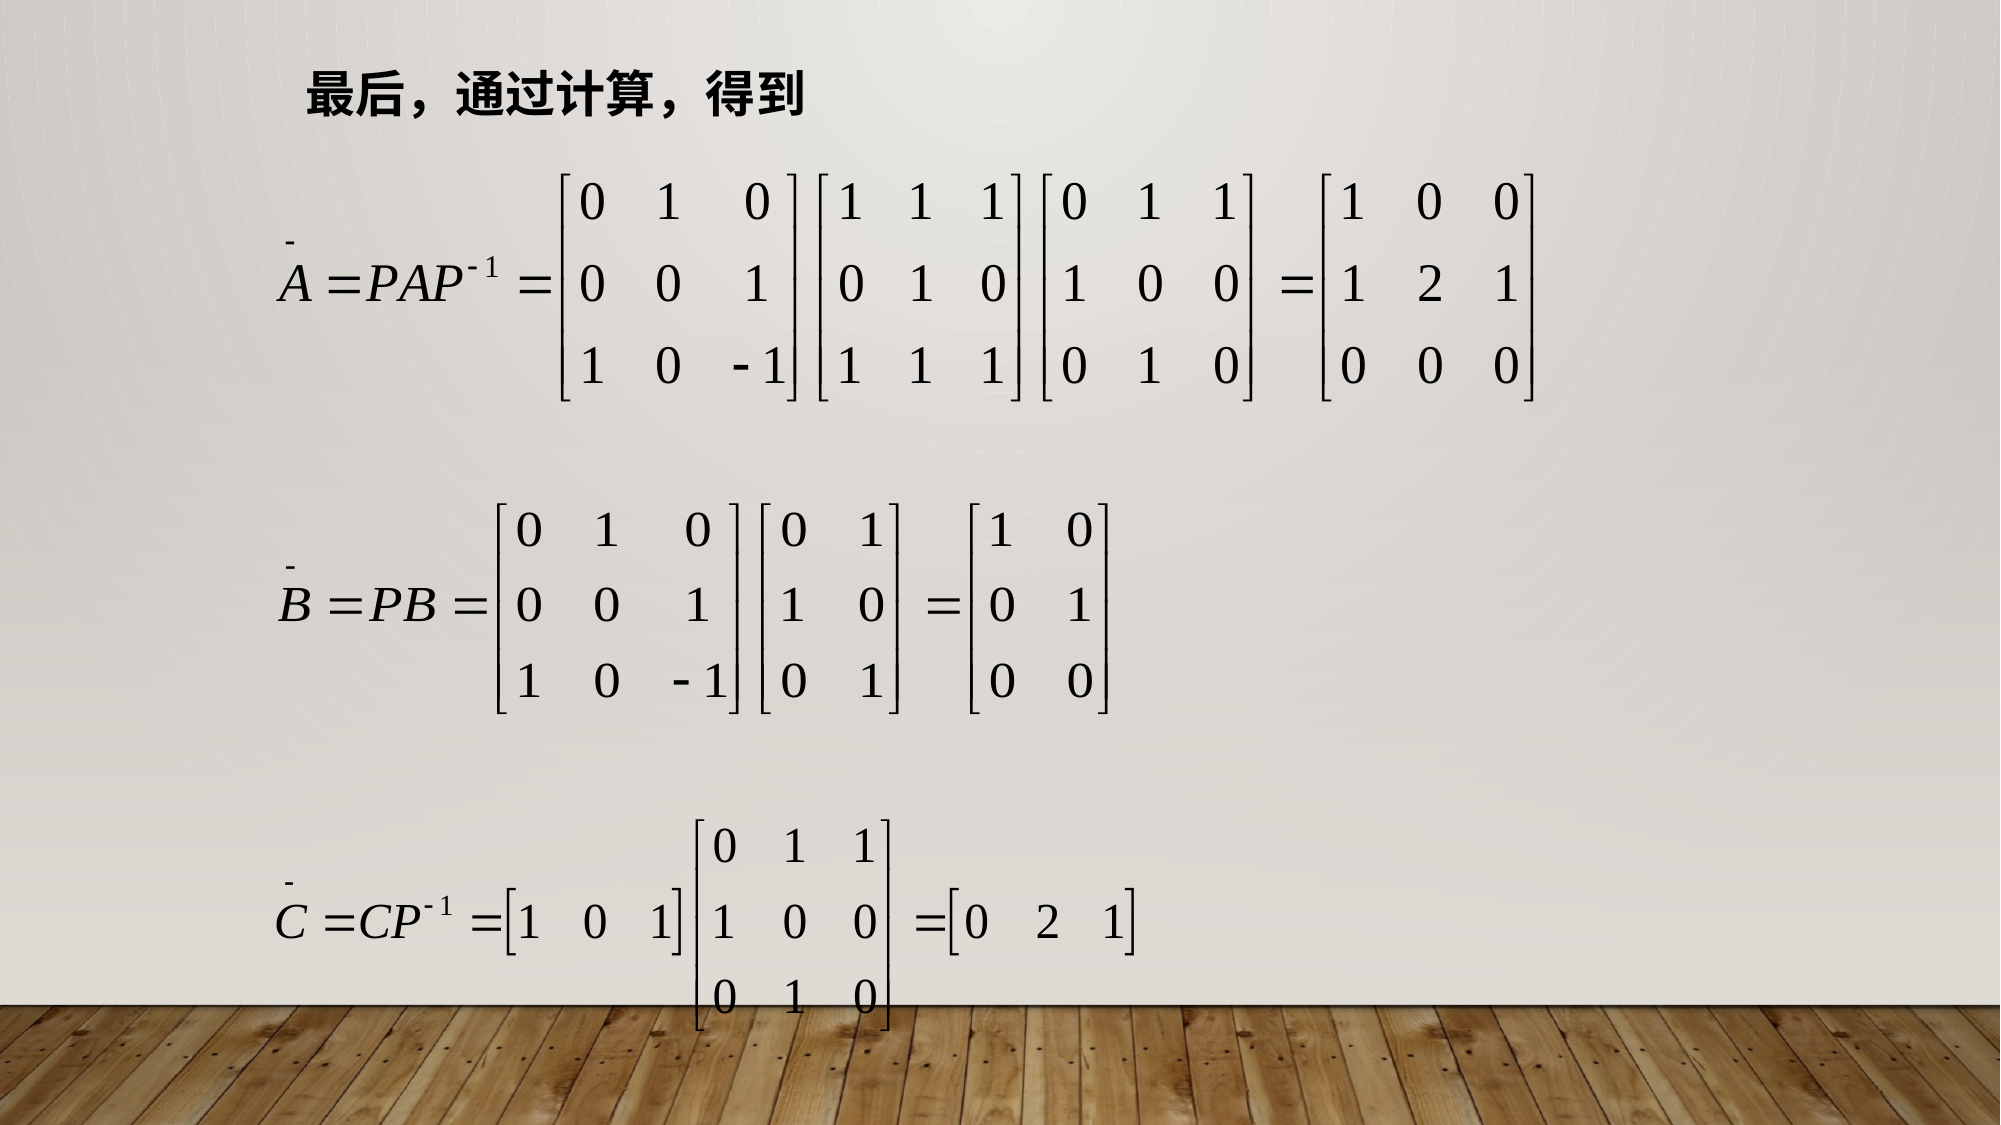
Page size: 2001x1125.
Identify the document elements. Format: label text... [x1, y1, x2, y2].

text_box 最后，通过计算，得到 [291, 54, 1615, 130]
picture [0, 807, 2000, 1125]
picture [267, 160, 1555, 414]
picture [267, 491, 1131, 726]
